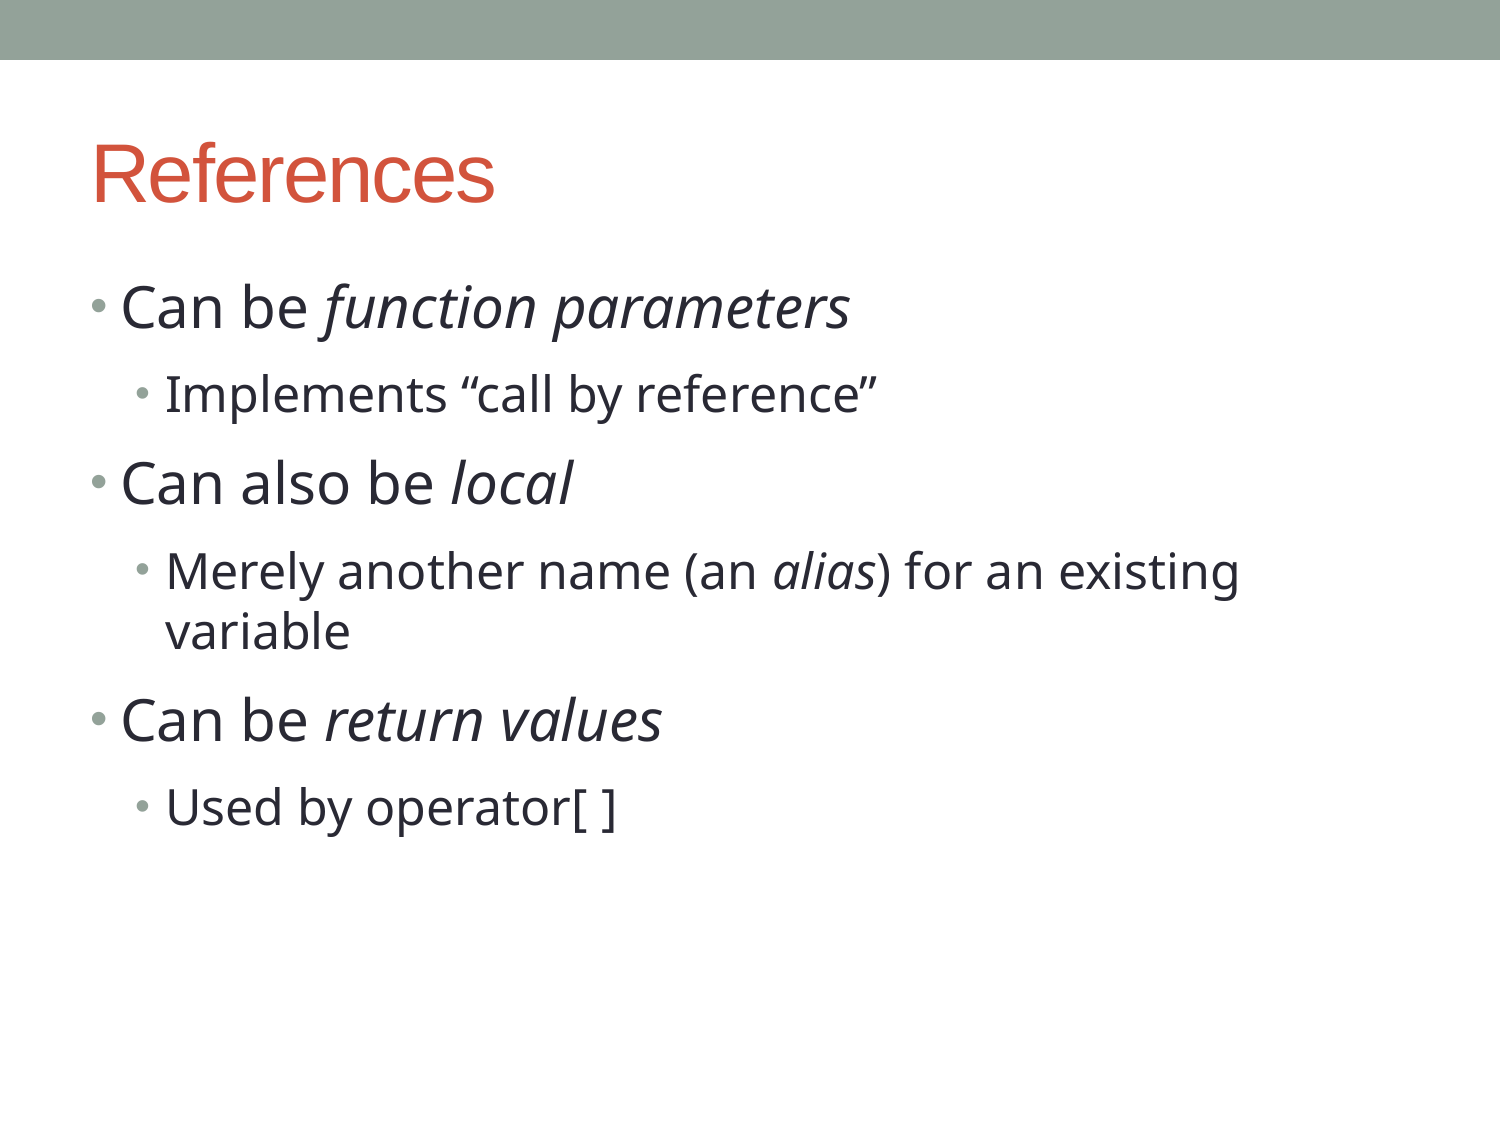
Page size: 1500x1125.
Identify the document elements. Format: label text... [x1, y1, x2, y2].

list Can be function parameters Implements “call by reference” Can also be local Merely another name (an alias) for an existing variable Can be return values Used by operator[ ] [75, 262, 1425, 1063]
title References [75, 87, 1425, 250]
